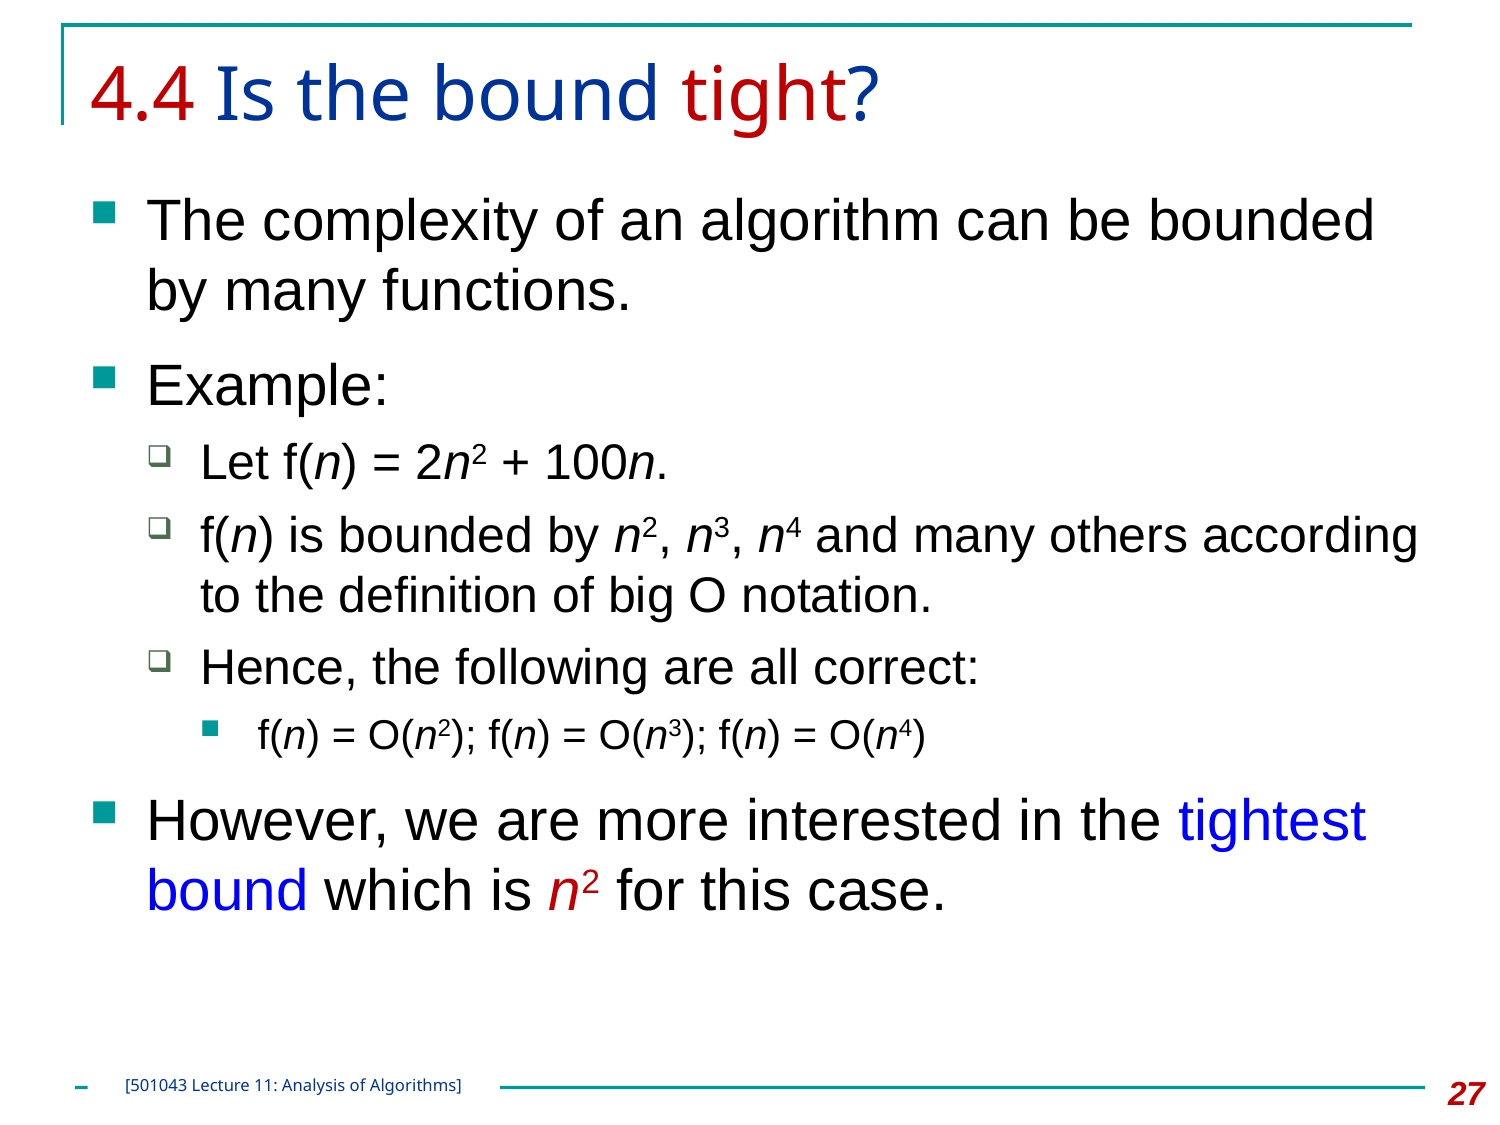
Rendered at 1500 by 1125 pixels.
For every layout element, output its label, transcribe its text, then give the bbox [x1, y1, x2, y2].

list The complexity of an algorithm can be bounded by many functions. Example: Let f(n) = 2n2 + 100n. f(n) is bounded by n2, n3, n4 and many others according to the definition of big O notation. Hence, the following are all correct: f(n) = O(n2); f(n) = O(n3); f(n) = O(n4) However, we are more interested in the tightest bound which is n2 for this case. [74, 174, 1463, 1013]
slide_number 27 [1400, 1065, 1500, 1125]
title 4.4 Is the bound tight? [74, 37, 1426, 168]
text_box [501043 Lecture 11: Analysis of Algorithms] [87, 1074, 500, 1100]
